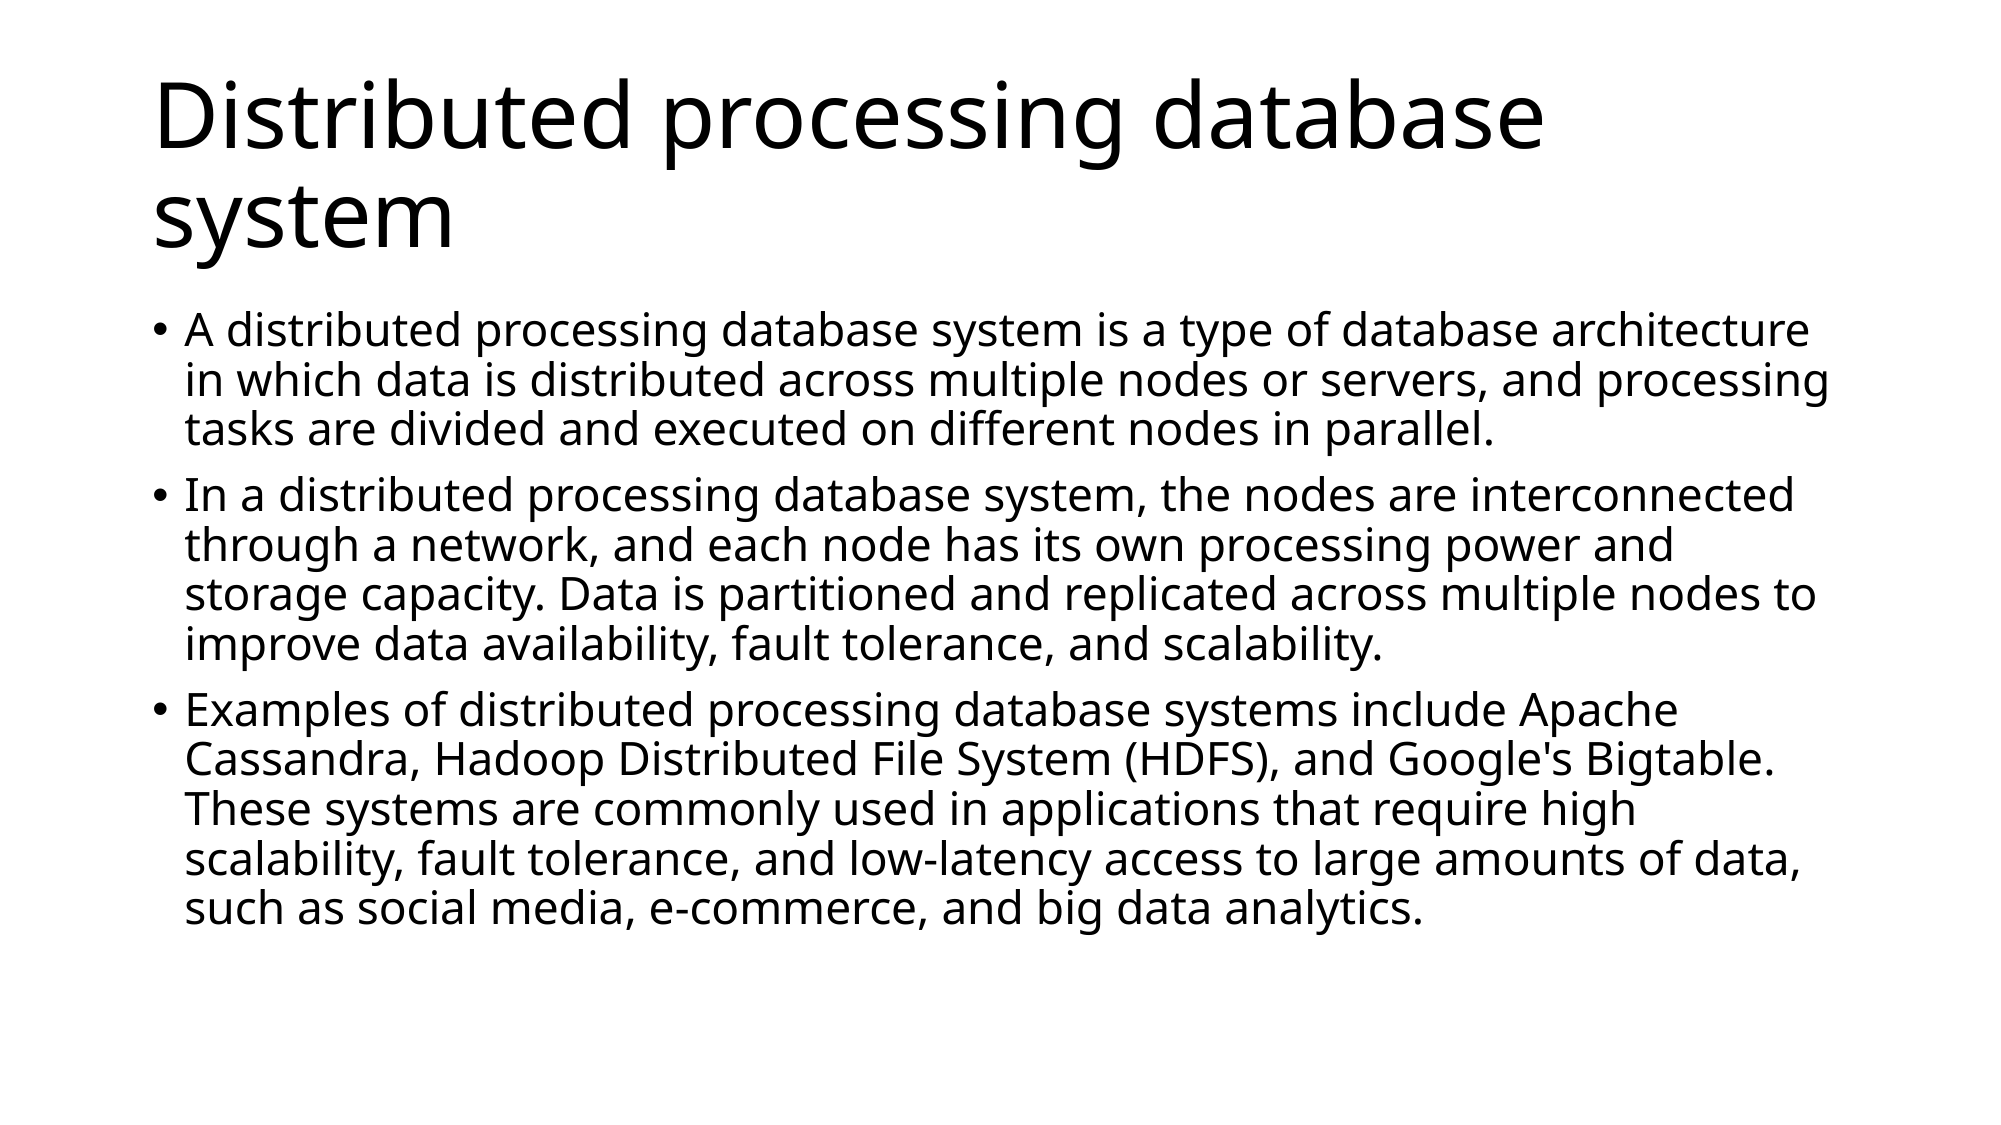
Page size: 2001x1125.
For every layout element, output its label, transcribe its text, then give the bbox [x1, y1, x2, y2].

list A distributed processing database system is a type of database architecture in which data is distributed across multiple nodes or servers, and processing tasks are divided and executed on different nodes in parallel. In a distributed processing database system, the nodes are interconnected through a network, and each node has its own processing power and storage capacity. Data is partitioned and replicated across multiple nodes to improve data availability, fault tolerance, and scalability. Examples of distributed processing database systems include Apache Cassandra, Hadoop Distributed File System (HDFS), and Google's Bigtable. These systems are commonly used in applications that require high scalability, fault tolerance, and low-latency access to large amounts of data, such as social media, e-commerce, and big data analytics. [137, 299, 1863, 1014]
title Distributed processing database system [137, 59, 1863, 278]
